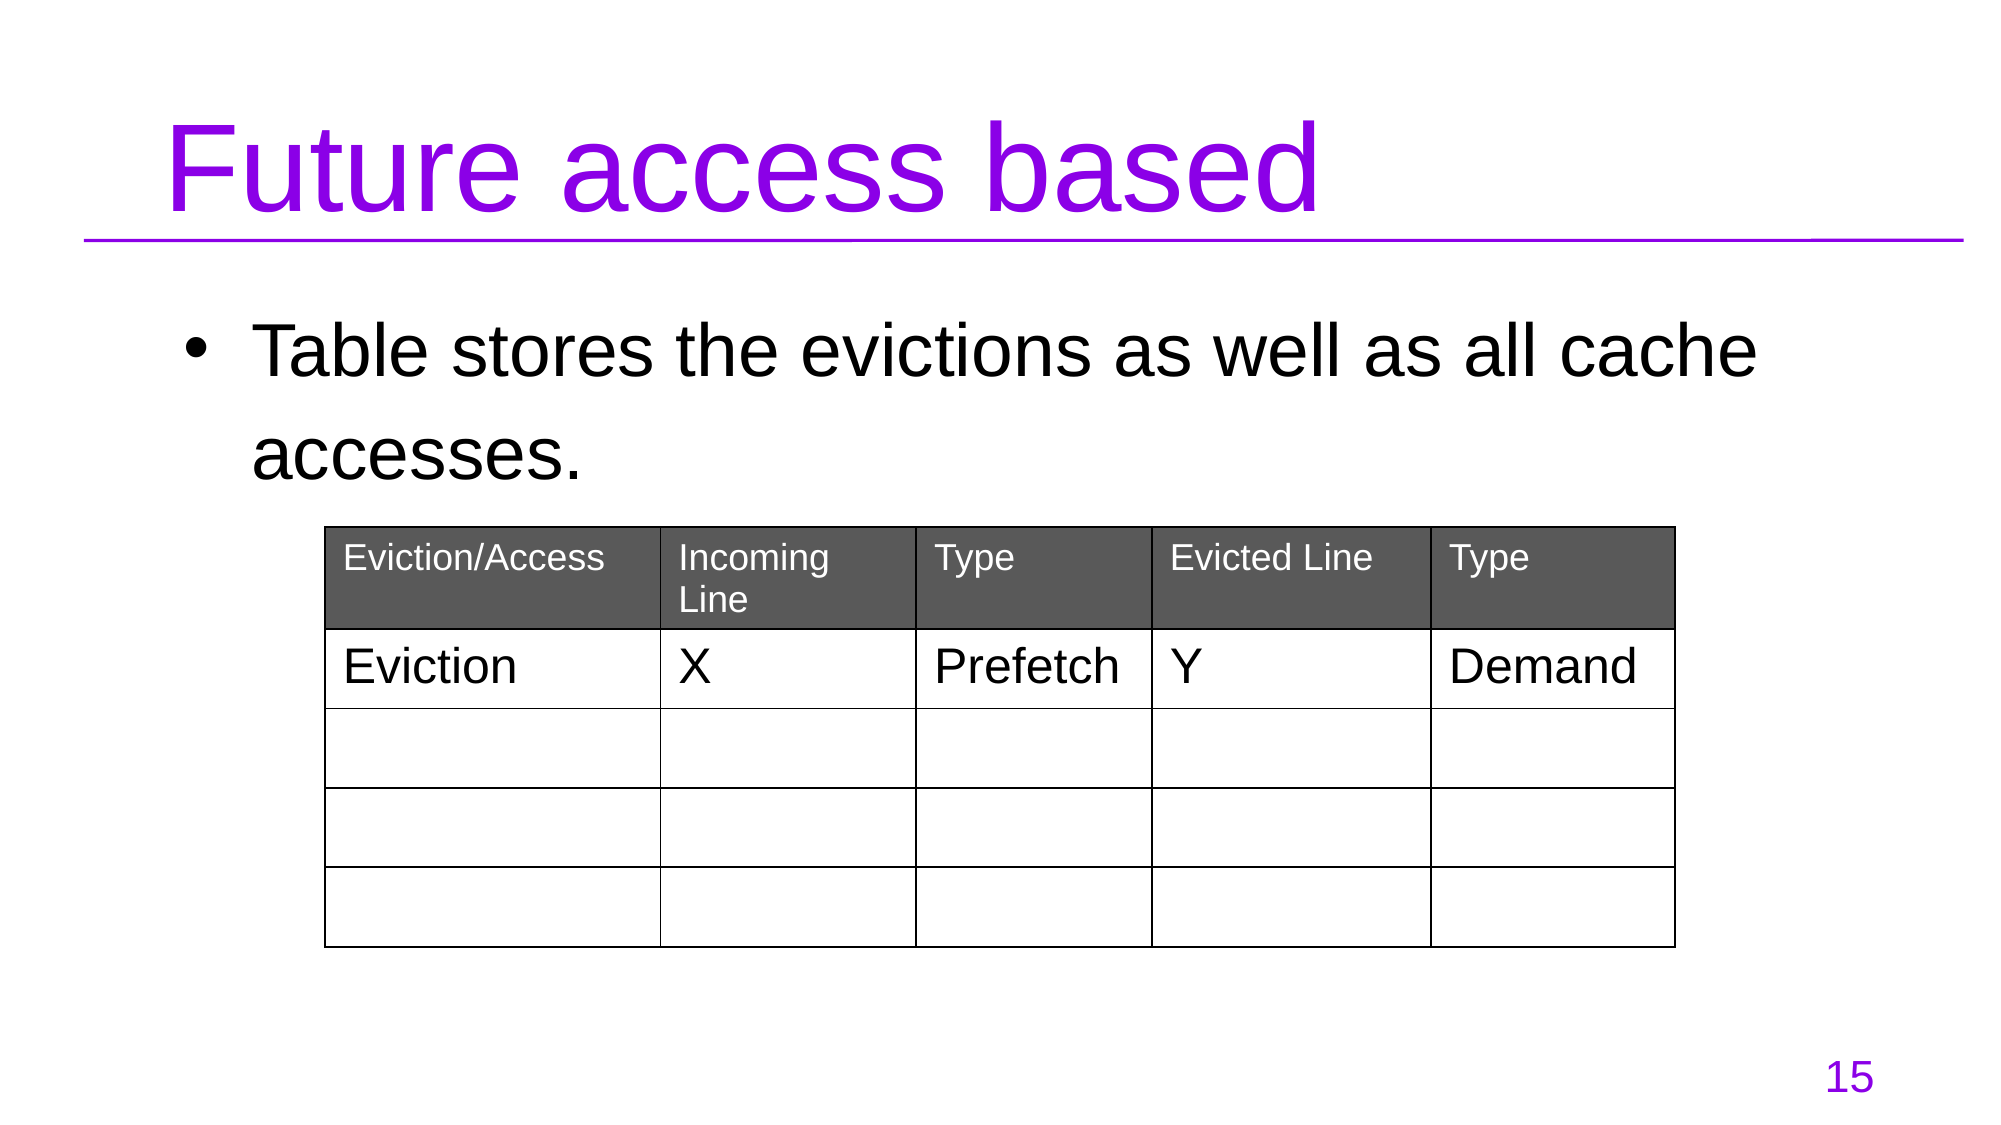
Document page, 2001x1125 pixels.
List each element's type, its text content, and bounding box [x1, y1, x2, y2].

table_header Incoming Line [661, 528, 915, 628]
table_cell [661, 868, 915, 946]
table_header Eviction/Access [326, 528, 660, 628]
table_header Type [1432, 528, 1674, 628]
table_cell [1153, 709, 1430, 787]
table_cell Eviction [326, 630, 660, 708]
title Future access based [145, 68, 1823, 194]
table_header Type [917, 528, 1151, 628]
table_cell [1432, 709, 1674, 787]
table_cell Prefetch [917, 630, 1151, 708]
table_cell [326, 709, 660, 787]
slide_number 15 [1765, 1031, 1893, 1118]
table_cell [1153, 868, 1430, 946]
table_cell [326, 868, 660, 946]
table_cell Y [1153, 630, 1430, 708]
table_cell [1432, 868, 1674, 946]
table_cell [917, 868, 1151, 946]
table_cell Demand [1432, 630, 1674, 708]
table_cell [1432, 789, 1674, 866]
table_cell [1153, 789, 1430, 866]
table_cell [917, 709, 1151, 787]
text_box Table stores the evictions as well as all cache accesses. [145, 269, 1798, 452]
table_cell [661, 789, 915, 866]
table_cell [917, 789, 1151, 866]
table_cell X [661, 630, 915, 708]
table_cell [661, 709, 915, 787]
table_cell [326, 789, 660, 866]
table_header Evicted Line [1153, 528, 1430, 628]
